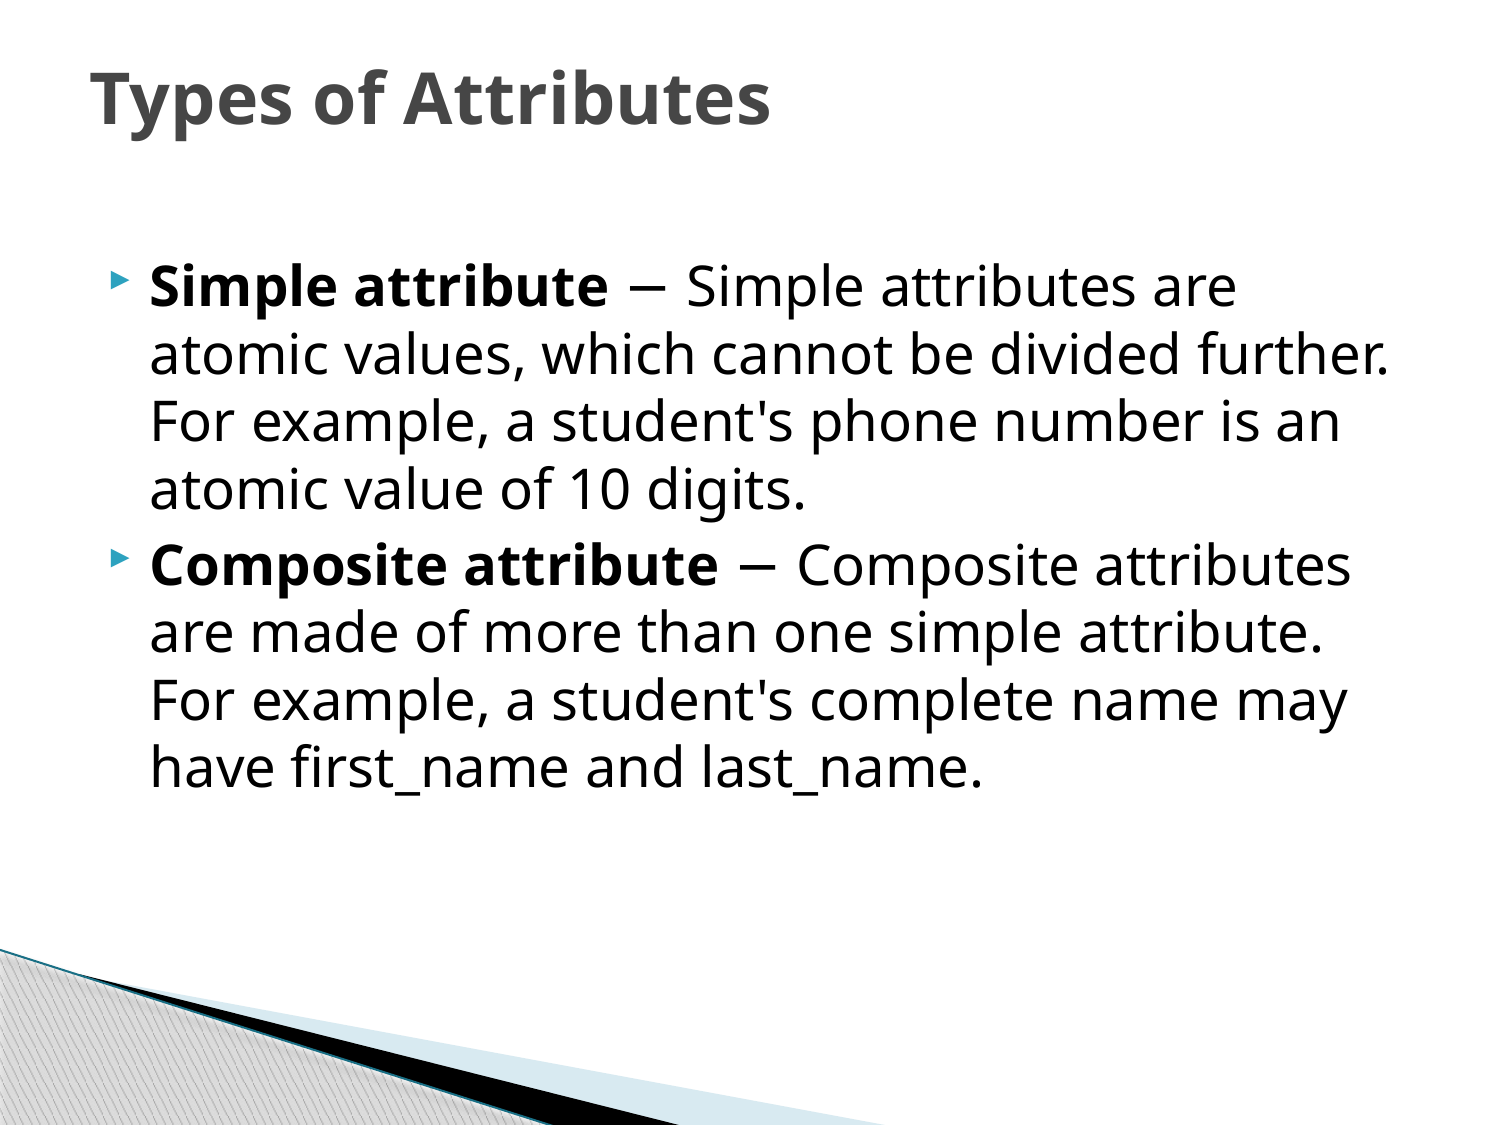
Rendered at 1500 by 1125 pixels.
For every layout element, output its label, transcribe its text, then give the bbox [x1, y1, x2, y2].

title Types of Attributes [75, 45, 1425, 233]
list Simple attribute − Simple attributes are atomic values, which cannot be divided further. For example, a student's phone number is an atomic value of 10 digits. Composite attribute − Composite attributes are made of more than one simple attribute. For example, a student's complete name may have first_name and last_name. [75, 243, 1425, 986]
